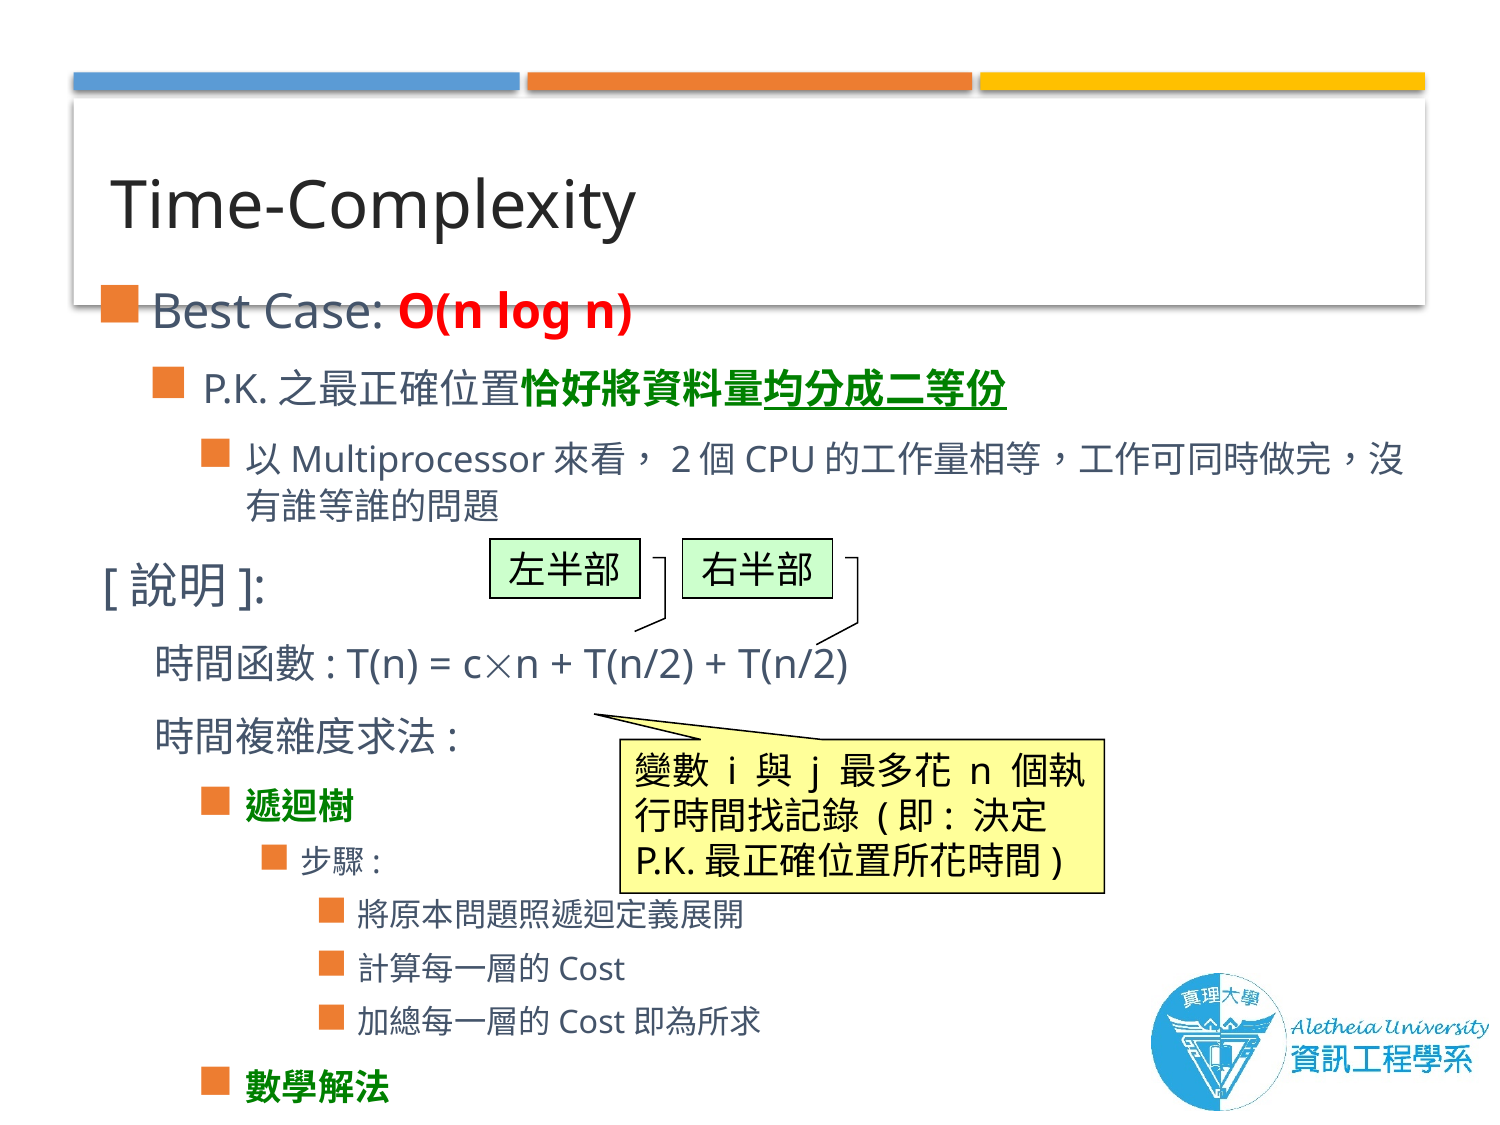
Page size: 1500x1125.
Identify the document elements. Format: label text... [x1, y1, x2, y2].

text_box 右半部 [682, 538, 833, 598]
text_box Best Case: O(n log n) P.K.之最正確位置恰好將資料量均分成二等份 以Multiprocessor來看，2個CPU的工作量相等，工作可同時做完，沒有誰等誰的問題 [說明]: 時間函數: T(n) = cn + T(n/2) + T(n/2) 時間複雜度求法: 遞迴樹 步驟: 將原本問題照遞迴定義展開 計算每一層的Cost 加總每一層的Cost即為所求 數學解法 [87, 267, 1447, 1118]
text_box 變數 i 與 j 最多花 n 個執行時間找記錄 (即: 決定P.K.最正確位置所花時間) [594, 713, 1105, 894]
picture [1447, 973, 1489, 1111]
title Time-Complexity [95, 112, 1406, 267]
text_box 左半部 [490, 538, 641, 598]
